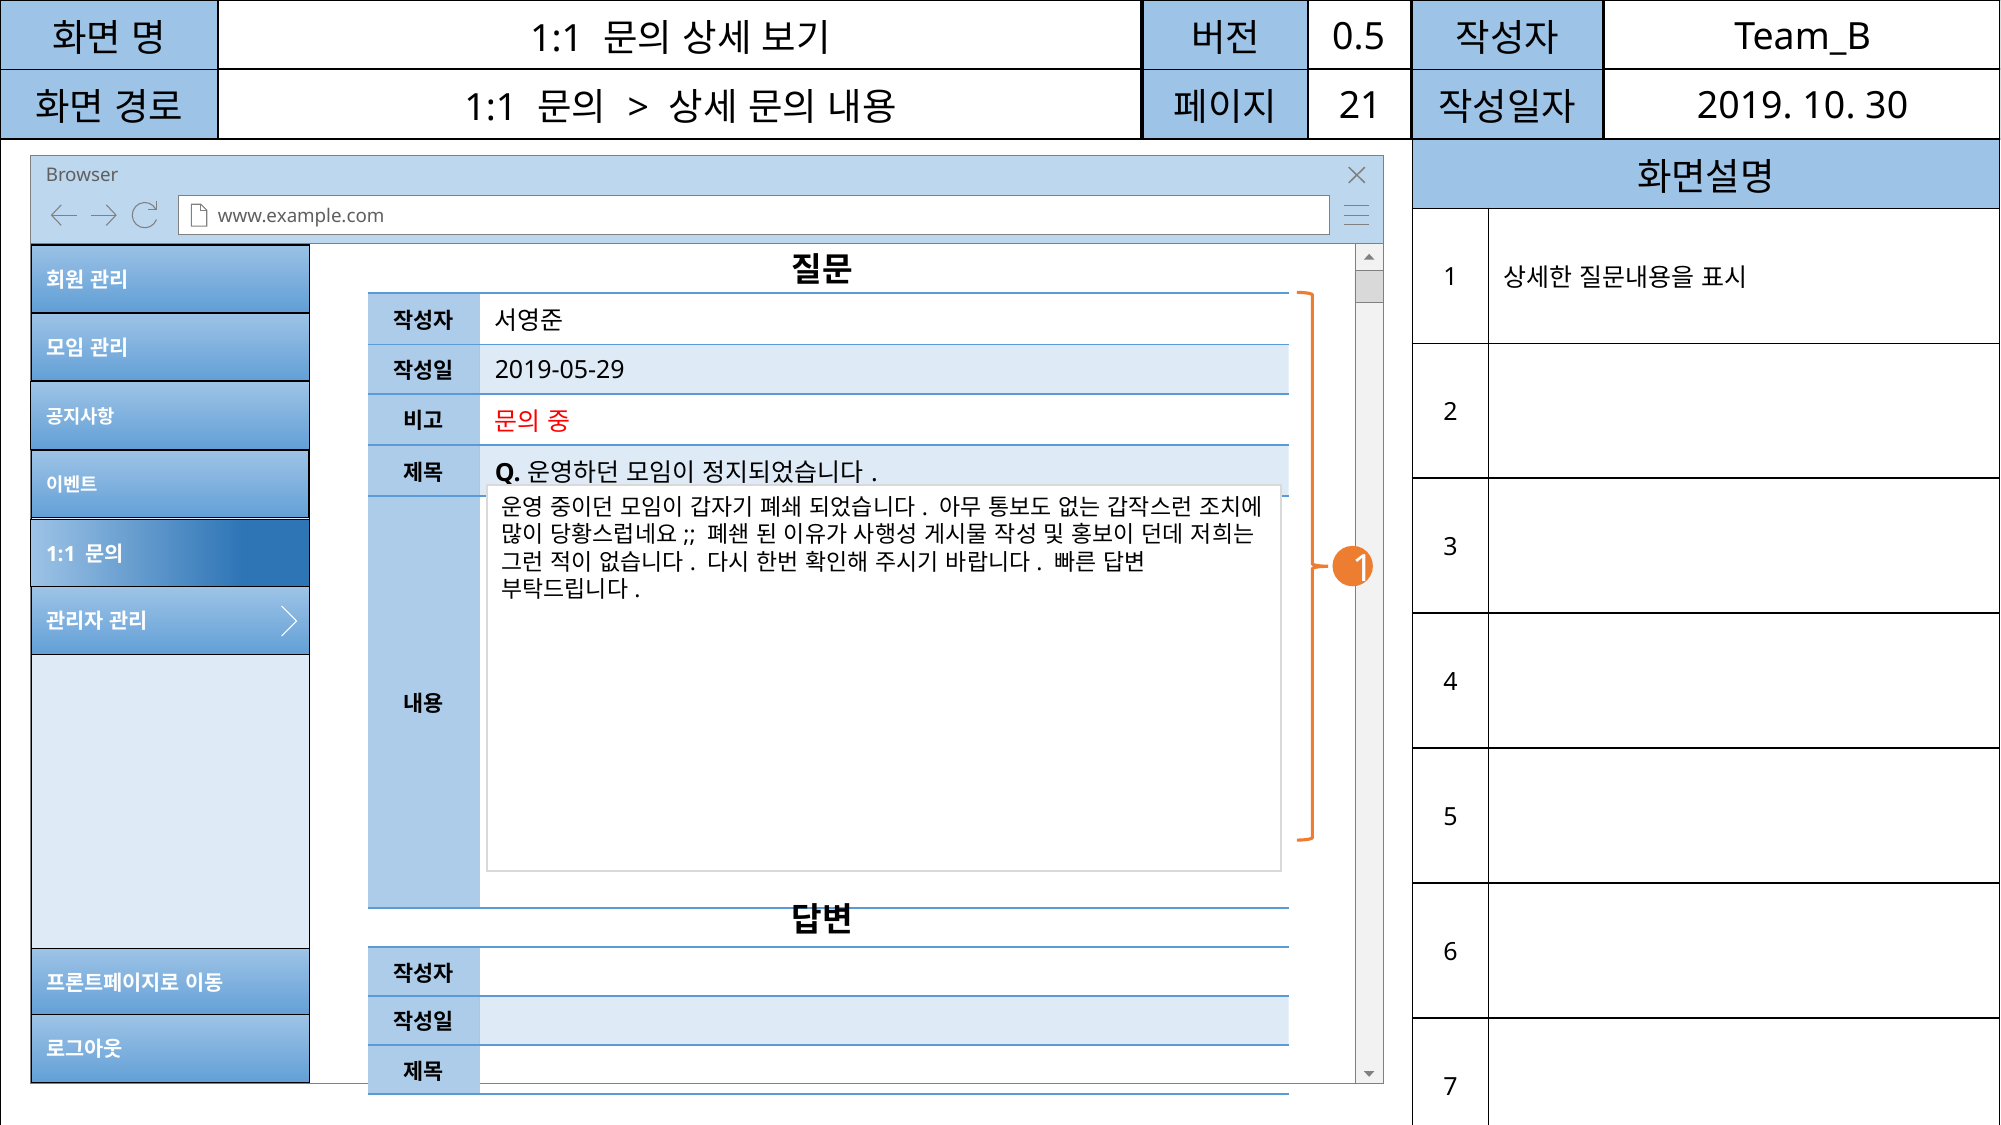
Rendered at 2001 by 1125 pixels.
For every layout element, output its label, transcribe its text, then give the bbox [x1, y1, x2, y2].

text_box Browser [30, 154, 1384, 245]
table_cell 3 [1413, 479, 1488, 612]
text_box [1348, 167, 1365, 183]
table_header [1603, 1, 1999, 69]
table_cell 2 [1413, 344, 1488, 477]
table_cell 4 [1413, 614, 1488, 747]
table_cell 7 [1413, 1019, 1488, 1125]
table_cell [1489, 479, 1999, 612]
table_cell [368, 446, 1289, 495]
table_cell 화면 경로 [1, 70, 217, 138]
table_cell 화면설명 [1413, 140, 1999, 208]
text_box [51, 200, 157, 230]
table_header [368, 948, 1289, 995]
table_cell 작성일자 [1413, 70, 1602, 138]
table_cell [1489, 614, 1999, 747]
table_cell [1489, 1019, 1999, 1125]
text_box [178, 195, 1331, 236]
table_cell [1603, 70, 1999, 138]
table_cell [368, 1046, 1289, 1093]
table_cell 1 [1413, 209, 1488, 343]
text_box [30, 245, 1354, 1084]
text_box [1296, 291, 1328, 841]
table_cell 21 [1309, 70, 1412, 138]
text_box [486, 484, 1282, 872]
table_cell [1489, 344, 1999, 477]
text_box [1332, 243, 1384, 1084]
table_cell 1:1 문의 > 상세 문의 내용 [219, 70, 1142, 138]
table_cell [368, 395, 1289, 444]
table_cell [1489, 749, 1999, 882]
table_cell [368, 997, 1289, 1044]
table_header 1:1 문의 상세 보기 [219, 1, 1142, 69]
table_cell 6 [1413, 884, 1488, 1017]
table_cell 5 [1413, 749, 1488, 882]
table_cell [368, 497, 1289, 907]
table_cell 페이지 [1144, 70, 1307, 138]
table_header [368, 294, 1289, 344]
table_header 화면 명 [1, 1, 217, 69]
table_cell [1489, 884, 1999, 1017]
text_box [667, 242, 977, 295]
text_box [667, 892, 977, 945]
table_header [1309, 1, 1412, 69]
table_cell 상세한 질문내용을 표시 [1489, 209, 1999, 343]
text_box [30, 244, 310, 1083]
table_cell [368, 345, 1289, 393]
table_header 작성자 [1413, 1, 1602, 69]
table_header 버전 [1144, 1, 1307, 69]
table_cell [1, 140, 1412, 1125]
